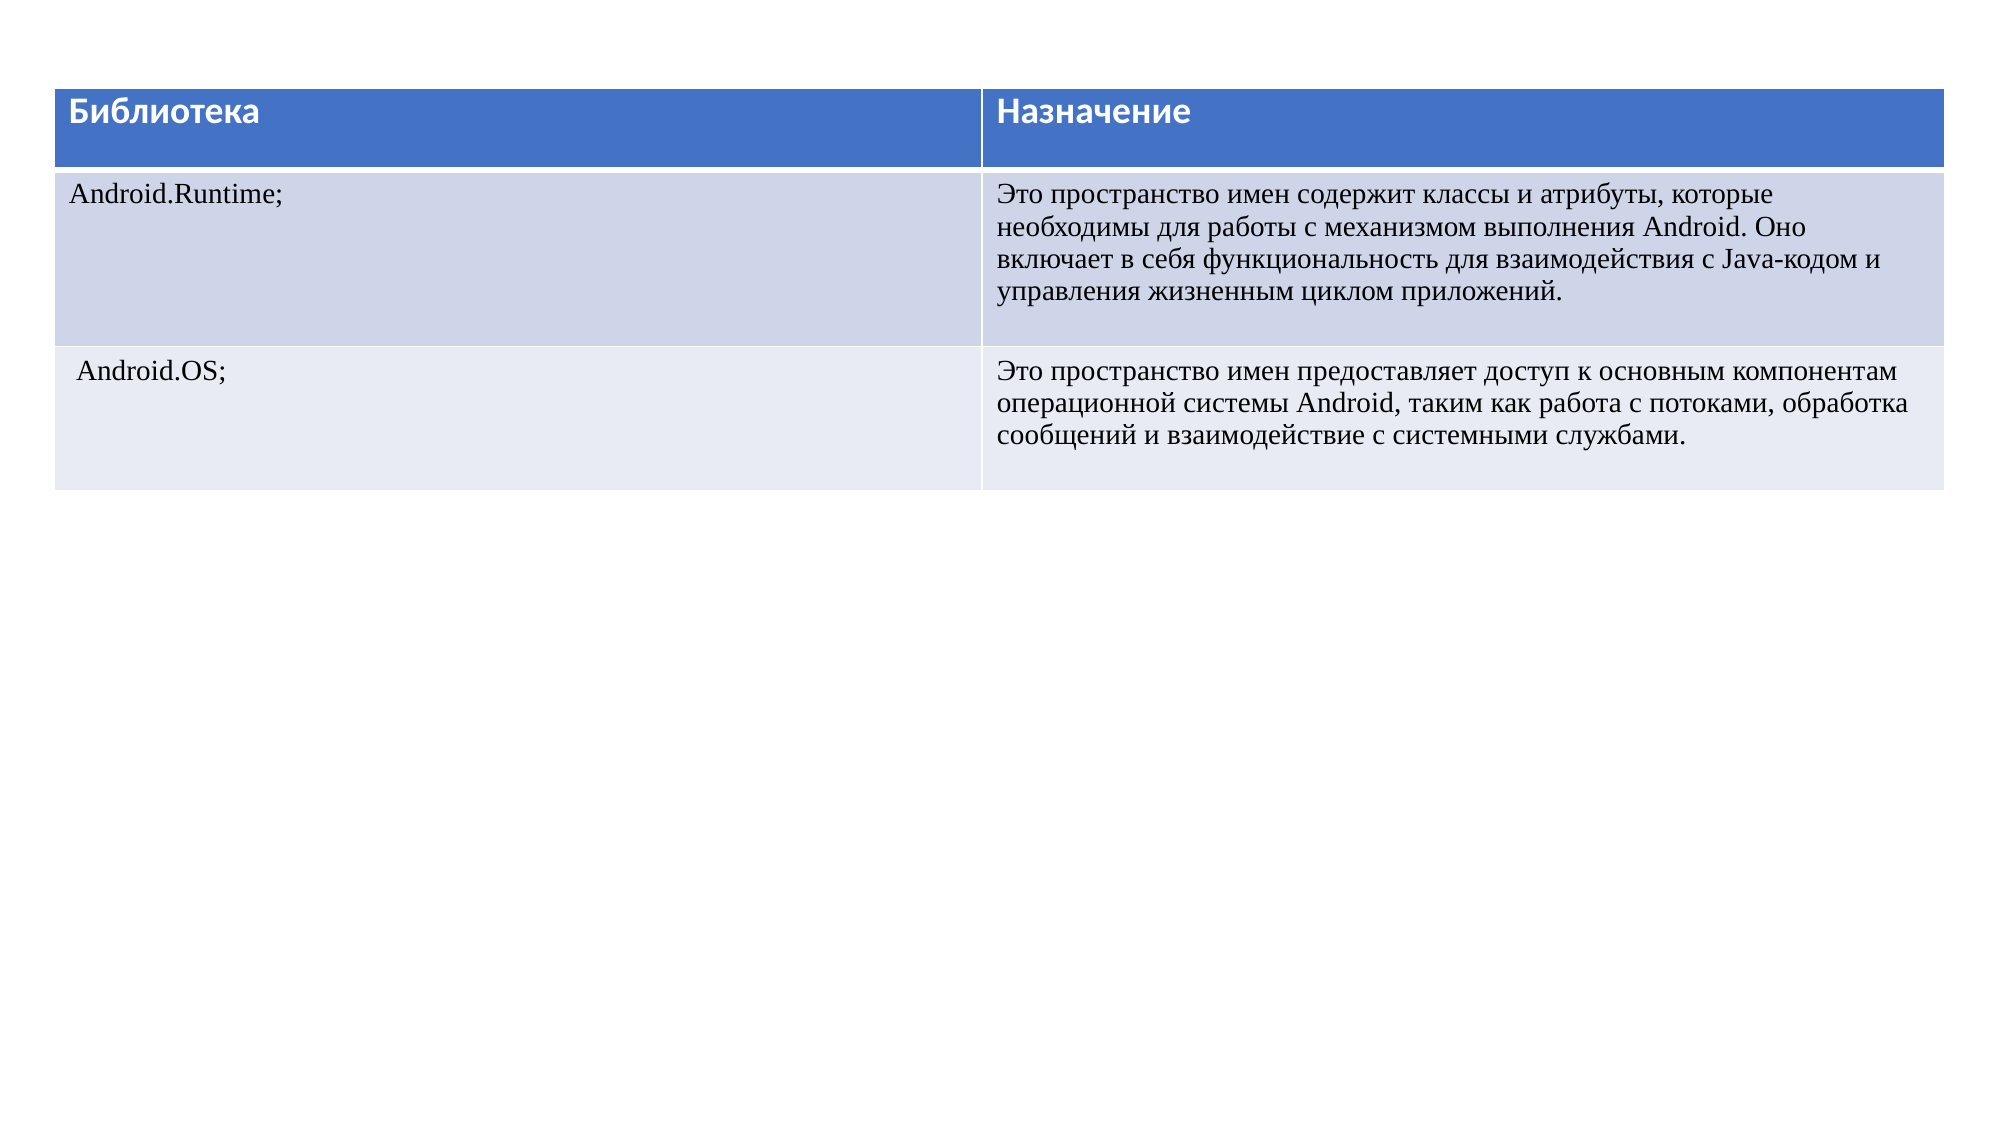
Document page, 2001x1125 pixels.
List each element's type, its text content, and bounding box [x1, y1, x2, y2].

table_header Библиотека [55, 89, 981, 167]
table_header Назначение [983, 89, 1944, 167]
table_cell Это пространство имен предоставляет доступ к основным компонентам операционной системы Android, таким как работа с потоками, обработка сообщений и взаимодействие с системными службами. [983, 347, 1944, 490]
table_cell Android.OS; [55, 347, 981, 490]
table_cell Это пространство имен содержит классы и атрибуты, которые необходимы для работы с механизмом выполнения Android. Оно включает в себя функциональность для взаимодействия с Java-кодом и управления жизненным циклом приложений. [983, 173, 1944, 346]
table_cell Android.Runtime; [55, 173, 981, 346]
